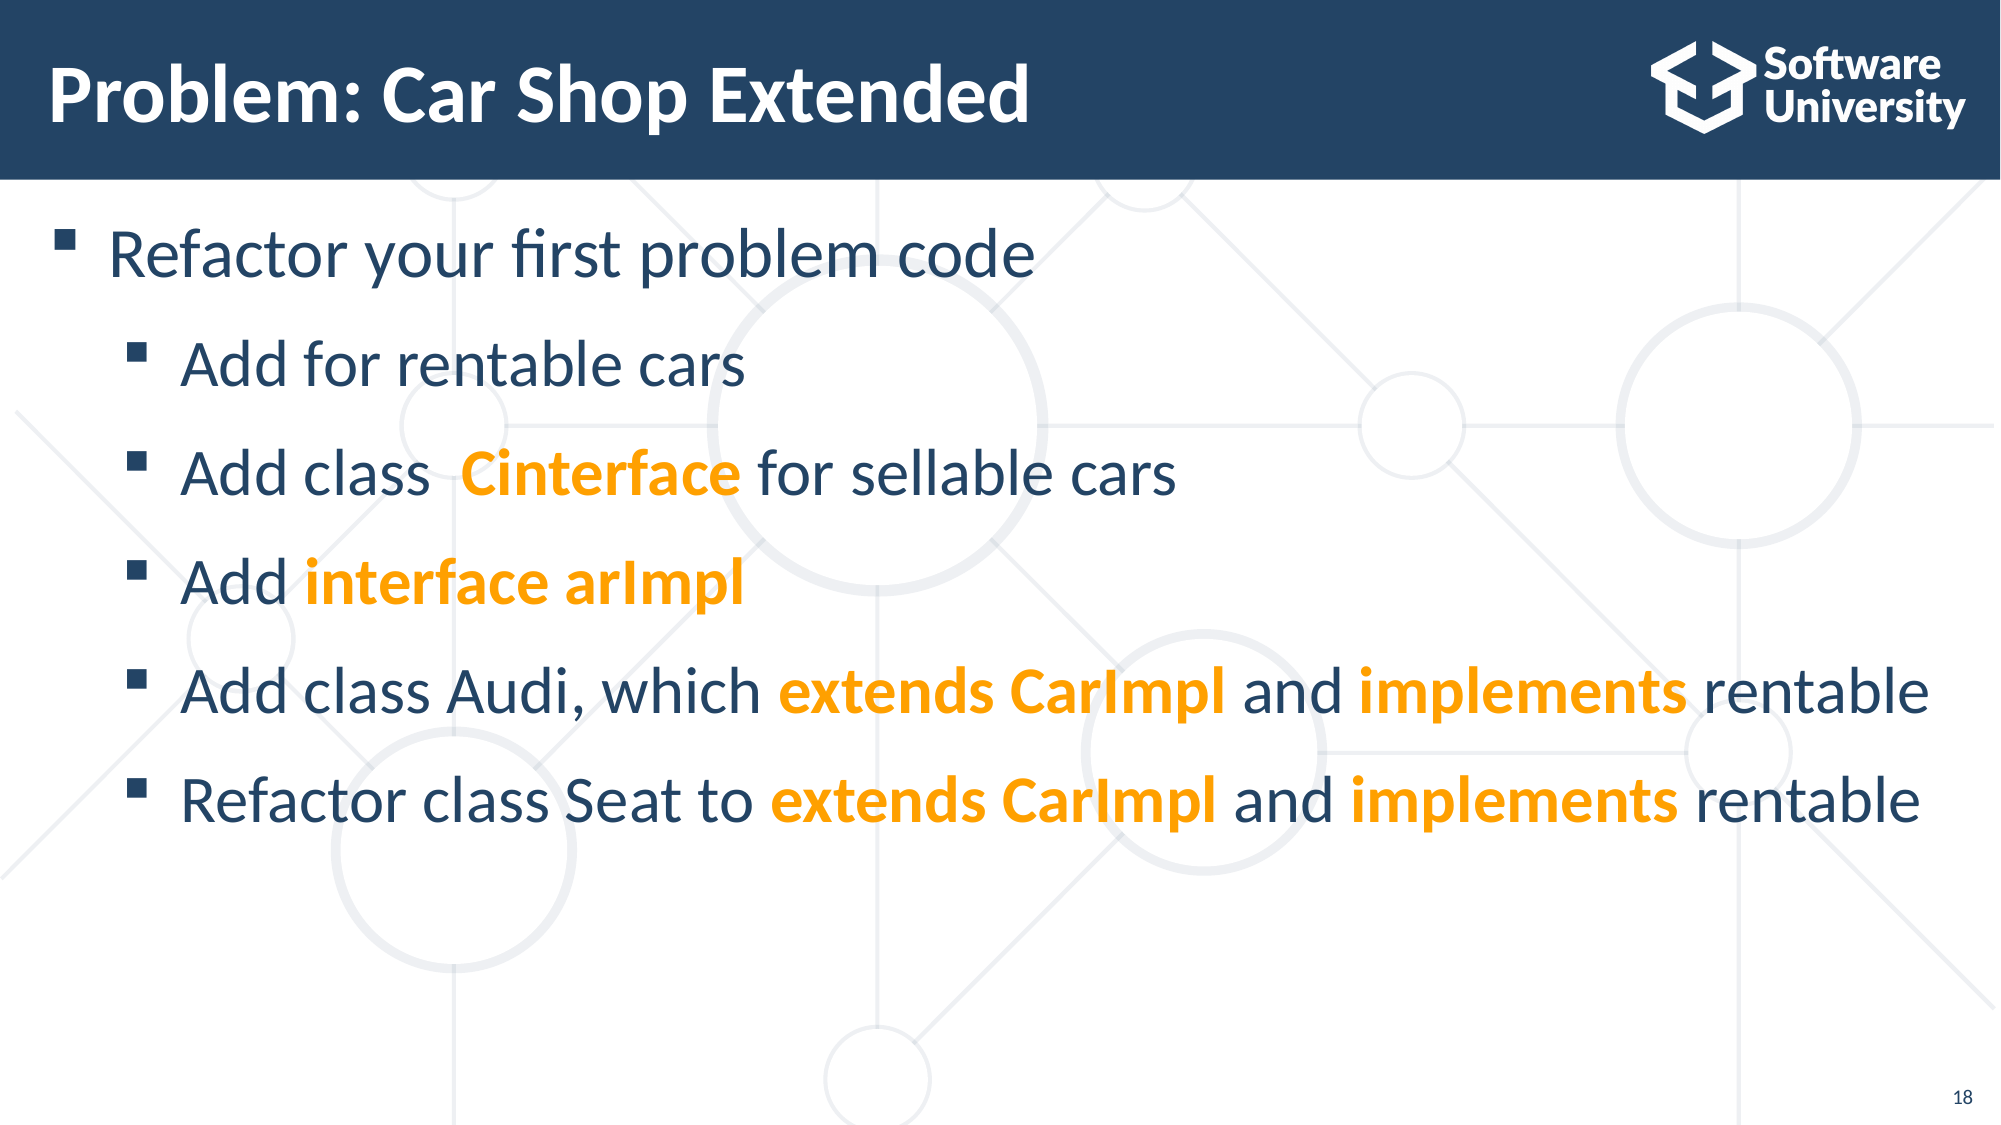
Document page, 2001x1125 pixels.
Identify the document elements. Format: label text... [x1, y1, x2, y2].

title Problem: Car Shop Extended [31, 16, 1625, 162]
slide_number 18 [1927, 1067, 1989, 1117]
list Refactor your first problem code Add for rentable cars Add class Cinterface for sellable cars Add interface arImpl Add class Audi, which extends CarImpl and implements rentable Refactor class Seat to extends CarImpl and implements rentable [31, 196, 1970, 1097]
picture [1651, 41, 1966, 134]
